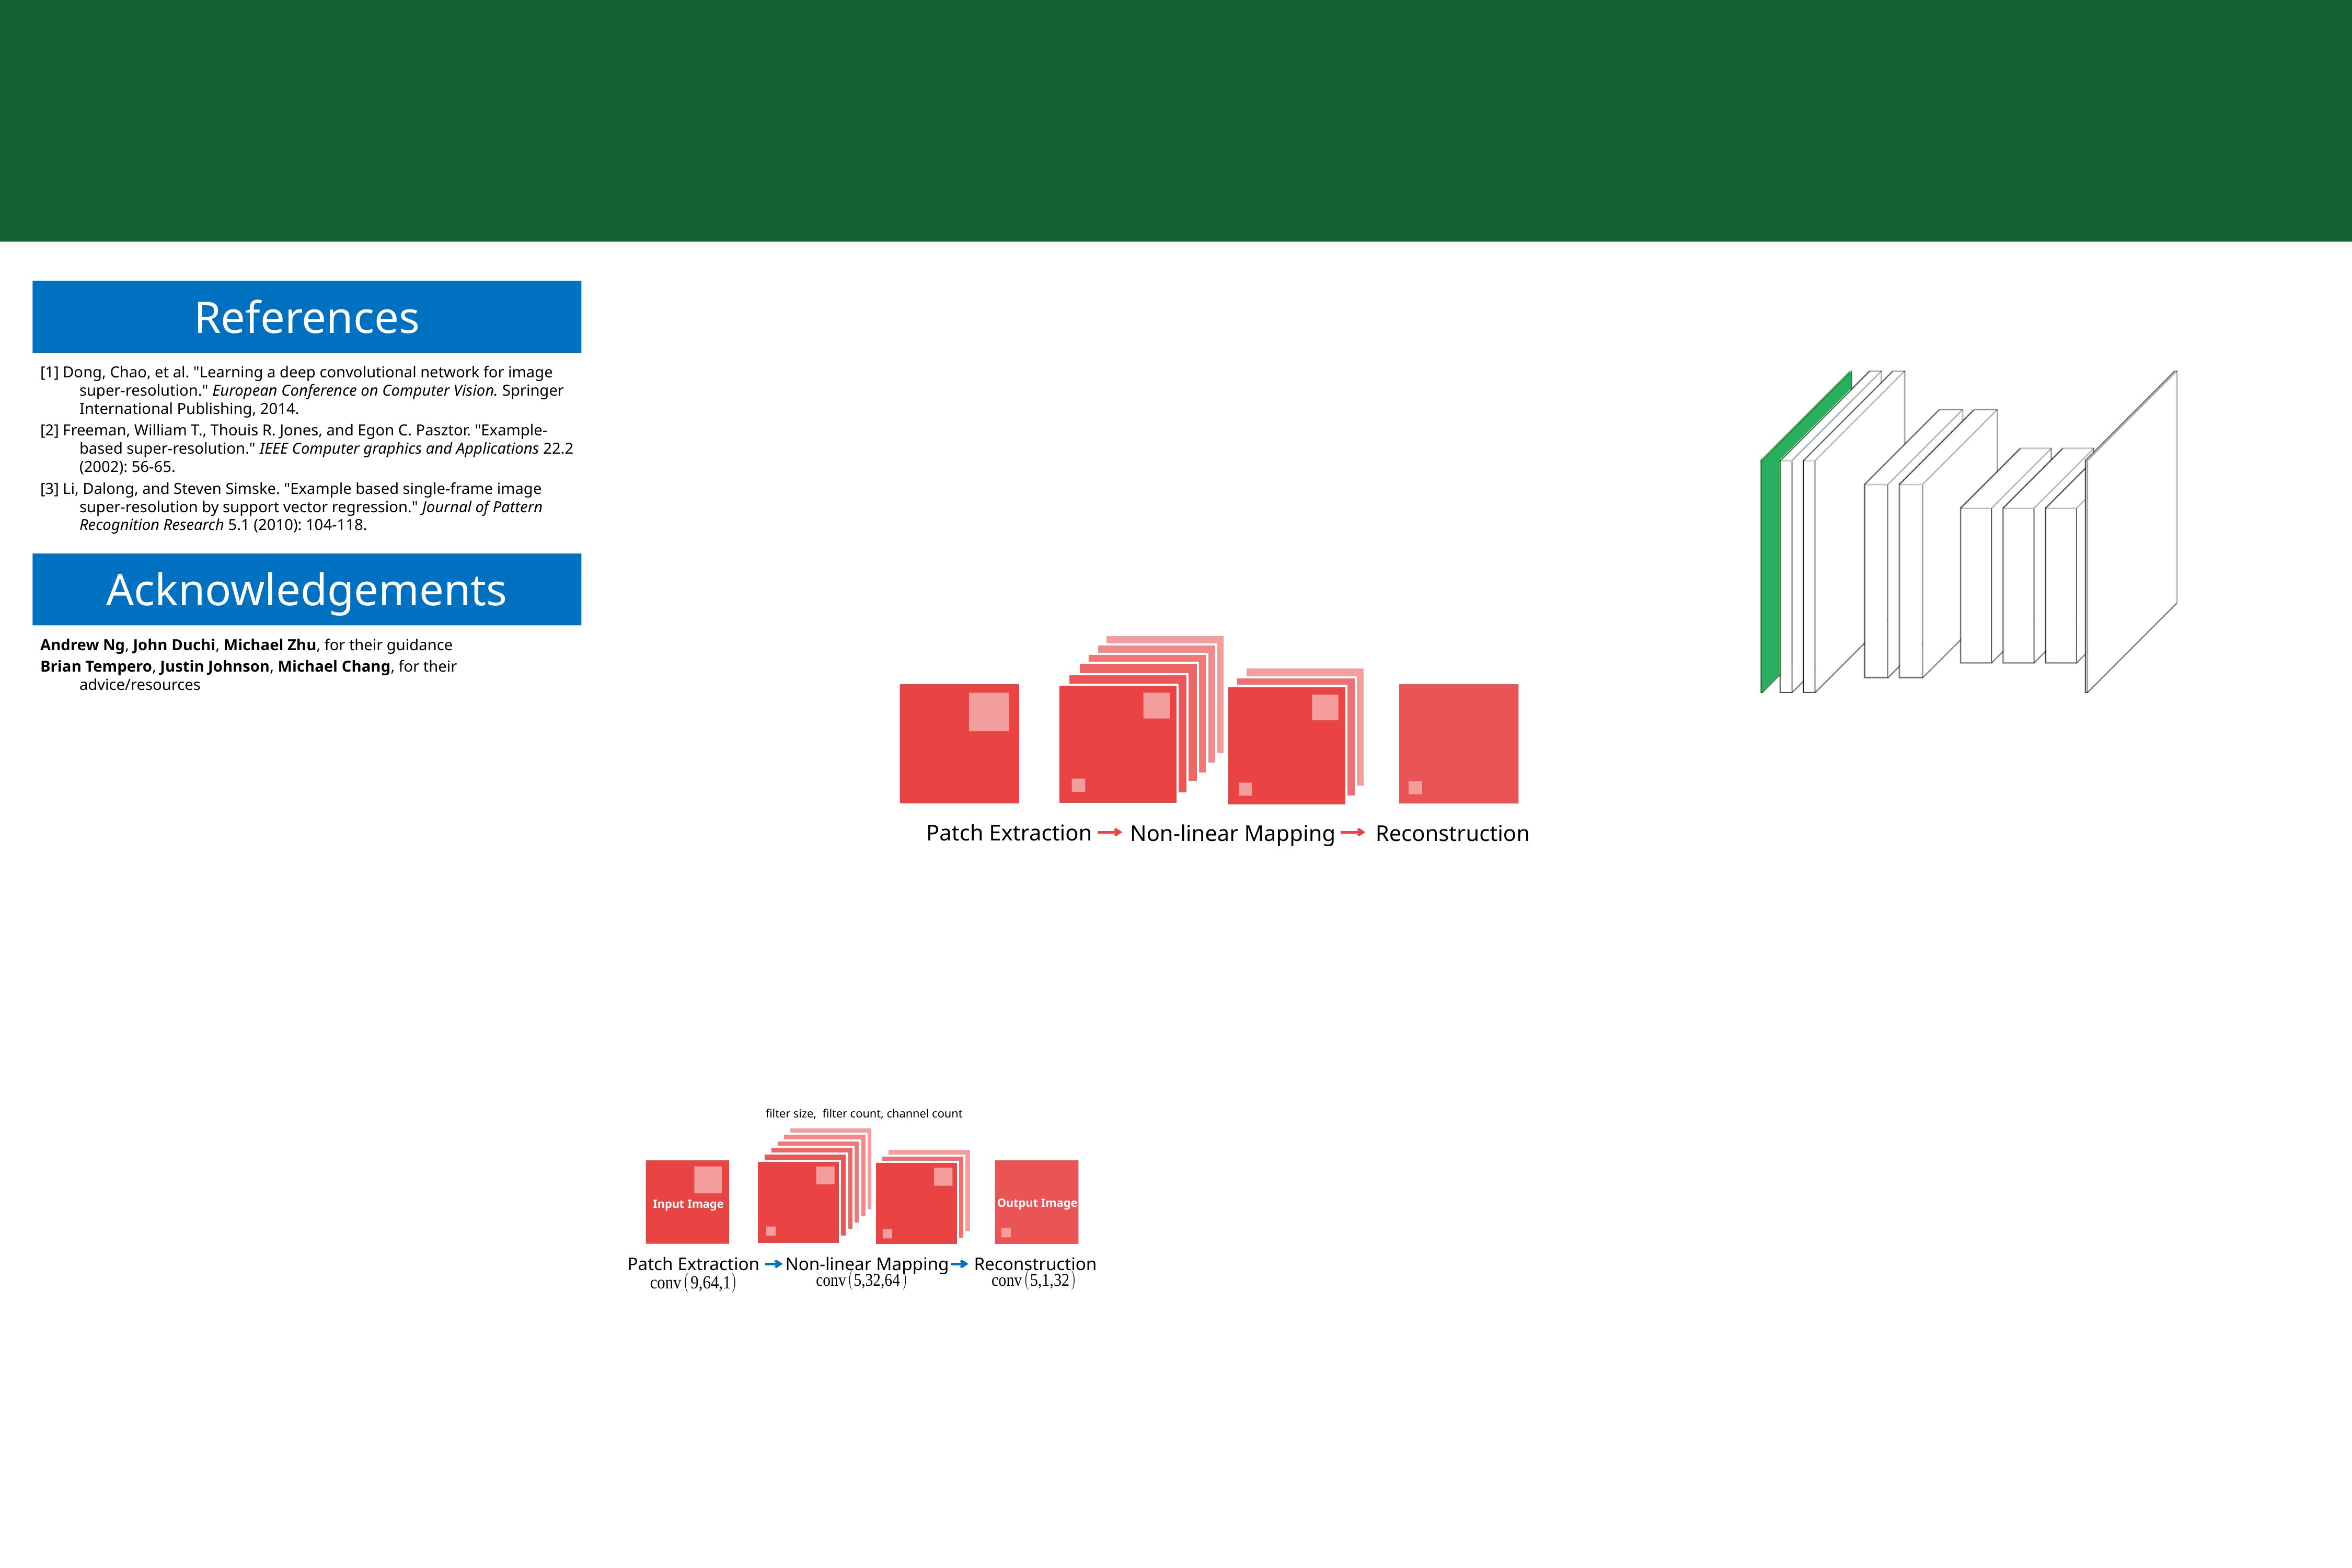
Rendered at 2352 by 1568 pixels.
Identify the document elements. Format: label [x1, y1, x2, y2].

picture [1724, 359, 2231, 718]
text_box [32, 553, 582, 680]
text_box [32, 281, 582, 540]
text_box [900, 635, 1536, 850]
text_box [621, 1102, 1103, 1294]
